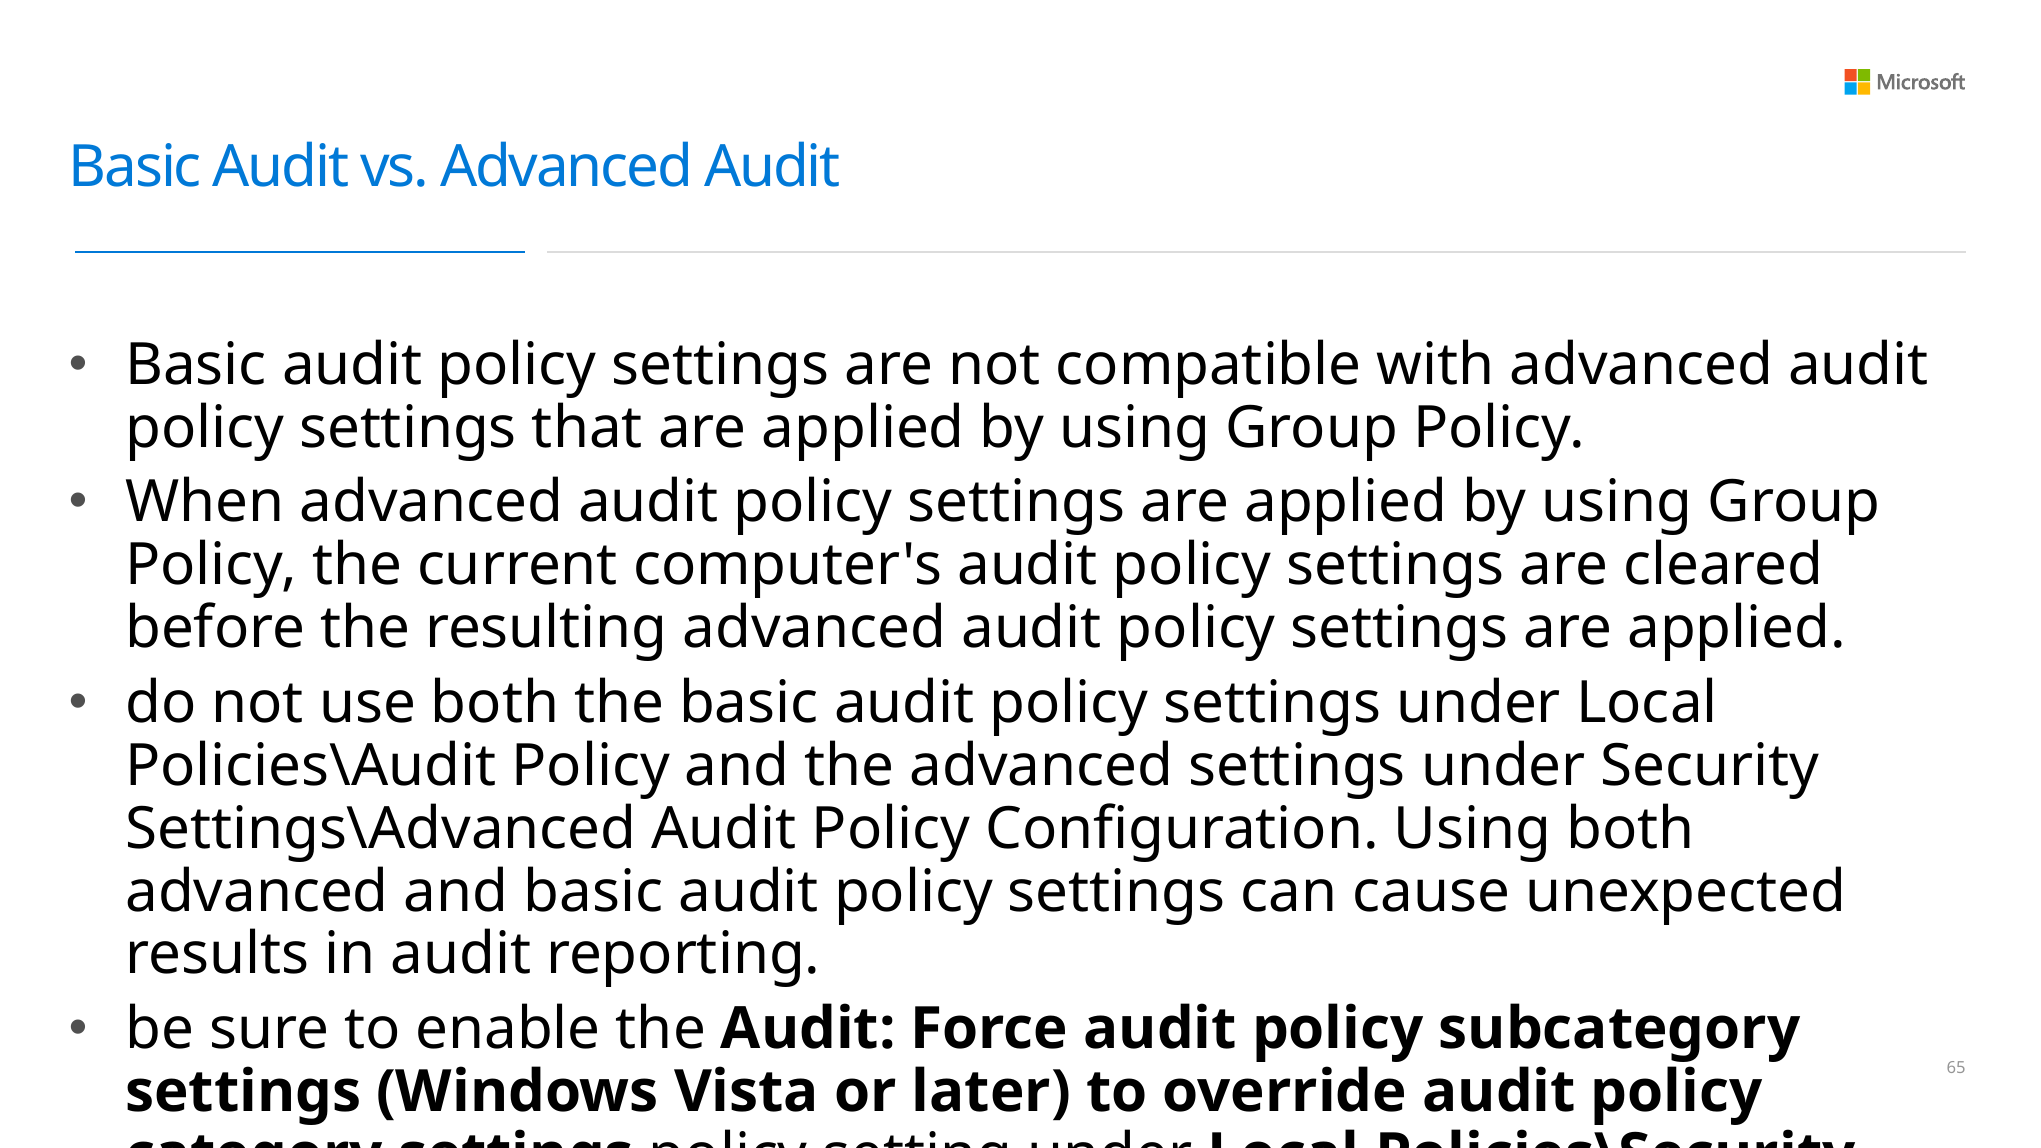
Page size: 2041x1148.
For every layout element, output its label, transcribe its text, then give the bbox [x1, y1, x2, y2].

list Basic audit policy settings are not compatible with advanced audit policy settings that are applied by using Group Policy. When advanced audit policy settings are applied by using Group Policy, the current computer's audit policy settings are cleared before the resulting advanced audit policy settings are applied. do not use both the basic audit policy settings under Local Policies\Audit Policy and the advanced settings under Security Settings\Advanced Audit Policy Configuration. Using both advanced and basic audit policy settings can cause unexpected results in audit reporting. be sure to enable the Audit: Force audit policy subcategory settings (Windows Vista or later) to override audit policy category settings policy setting under Local Policies\Security Options. [45, 318, 1968, 1148]
title Basic Audit vs. Advanced Audit [45, 123, 1996, 199]
